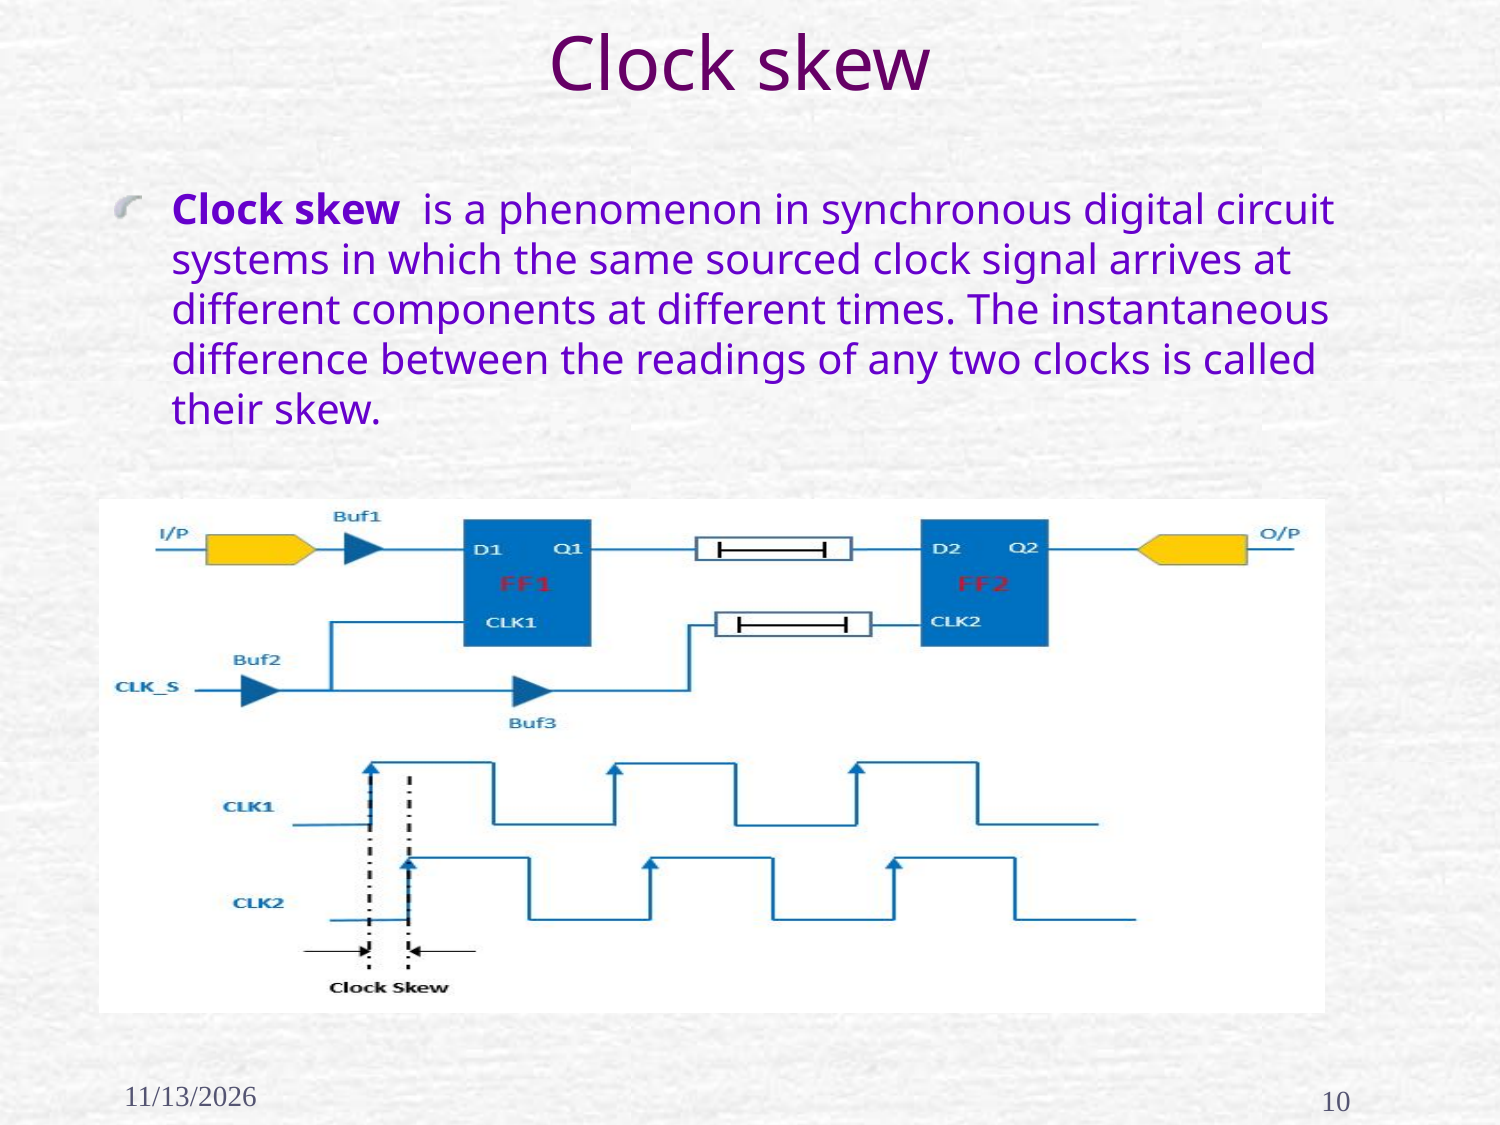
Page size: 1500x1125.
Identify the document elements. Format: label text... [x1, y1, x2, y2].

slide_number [108, 1062, 376, 1120]
slide_number 10 [1224, 1067, 1367, 1125]
list Clock skew is a phenomenon in synchronous digital circuit systems in which the same sourced clock signal arrives at different components at different times. The instantaneous difference between the readings of any two clocks is called their skew. [99, 174, 1426, 463]
title Clock skew [112, 24, 1388, 113]
picture [0, 0, 1500, 1125]
